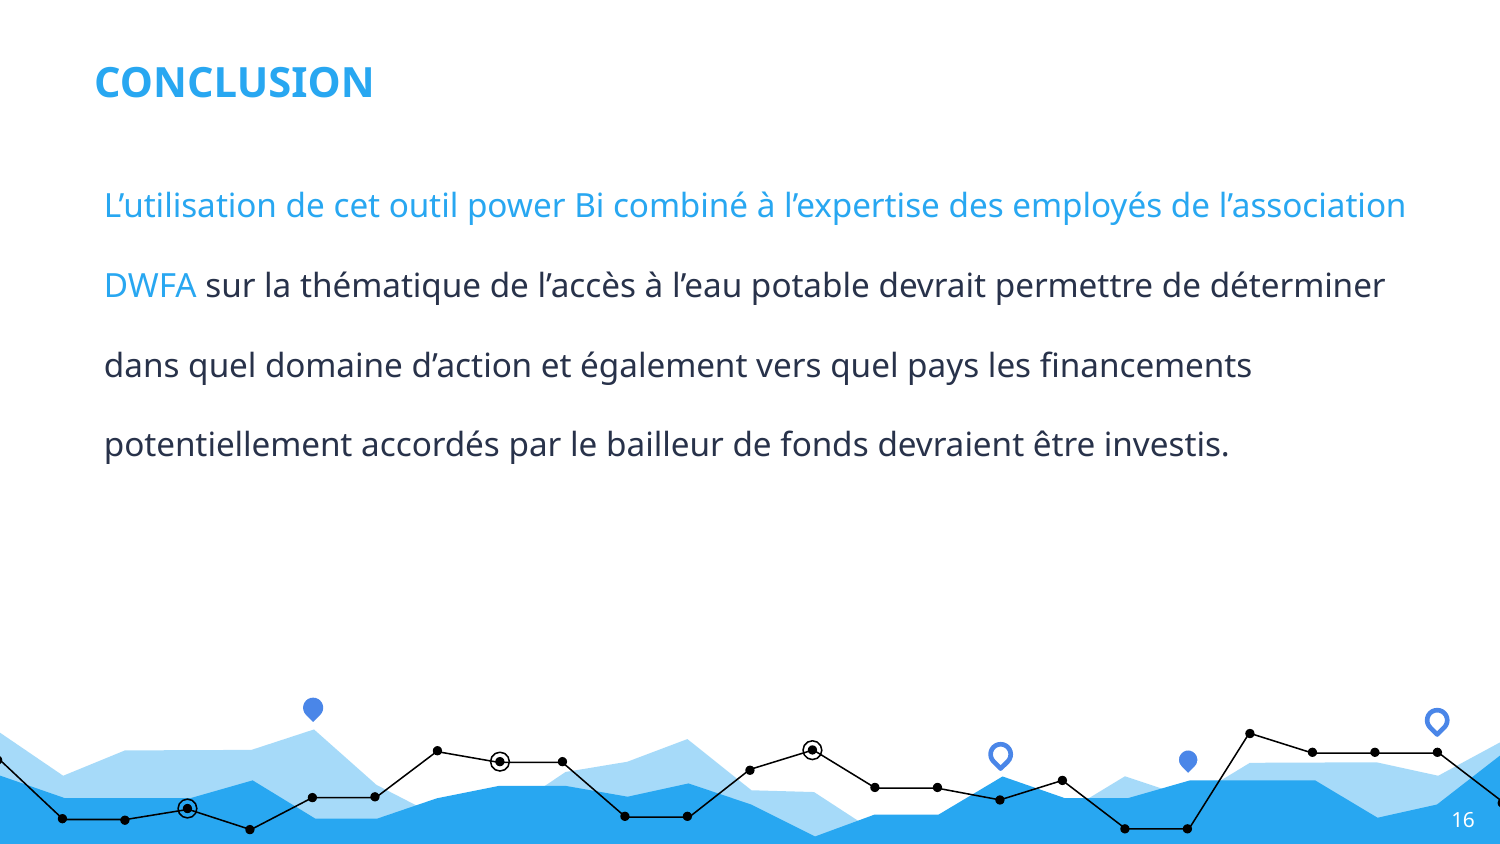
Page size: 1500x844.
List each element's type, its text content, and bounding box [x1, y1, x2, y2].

list L’utilisation de cet outil power Bi combiné à l’expertise des employés de l’association DWFA sur la thématique de l’accès à l’eau potable devrait permettre de déterminer dans quel domaine d’action et également vers quel pays les financements potentiellement accordés par le bailleur de fonds devraient être investis. [88, 129, 1431, 715]
slide_number ‹#› [1399, 791, 1490, 844]
title CONCLUSION [79, 22, 1227, 140]
